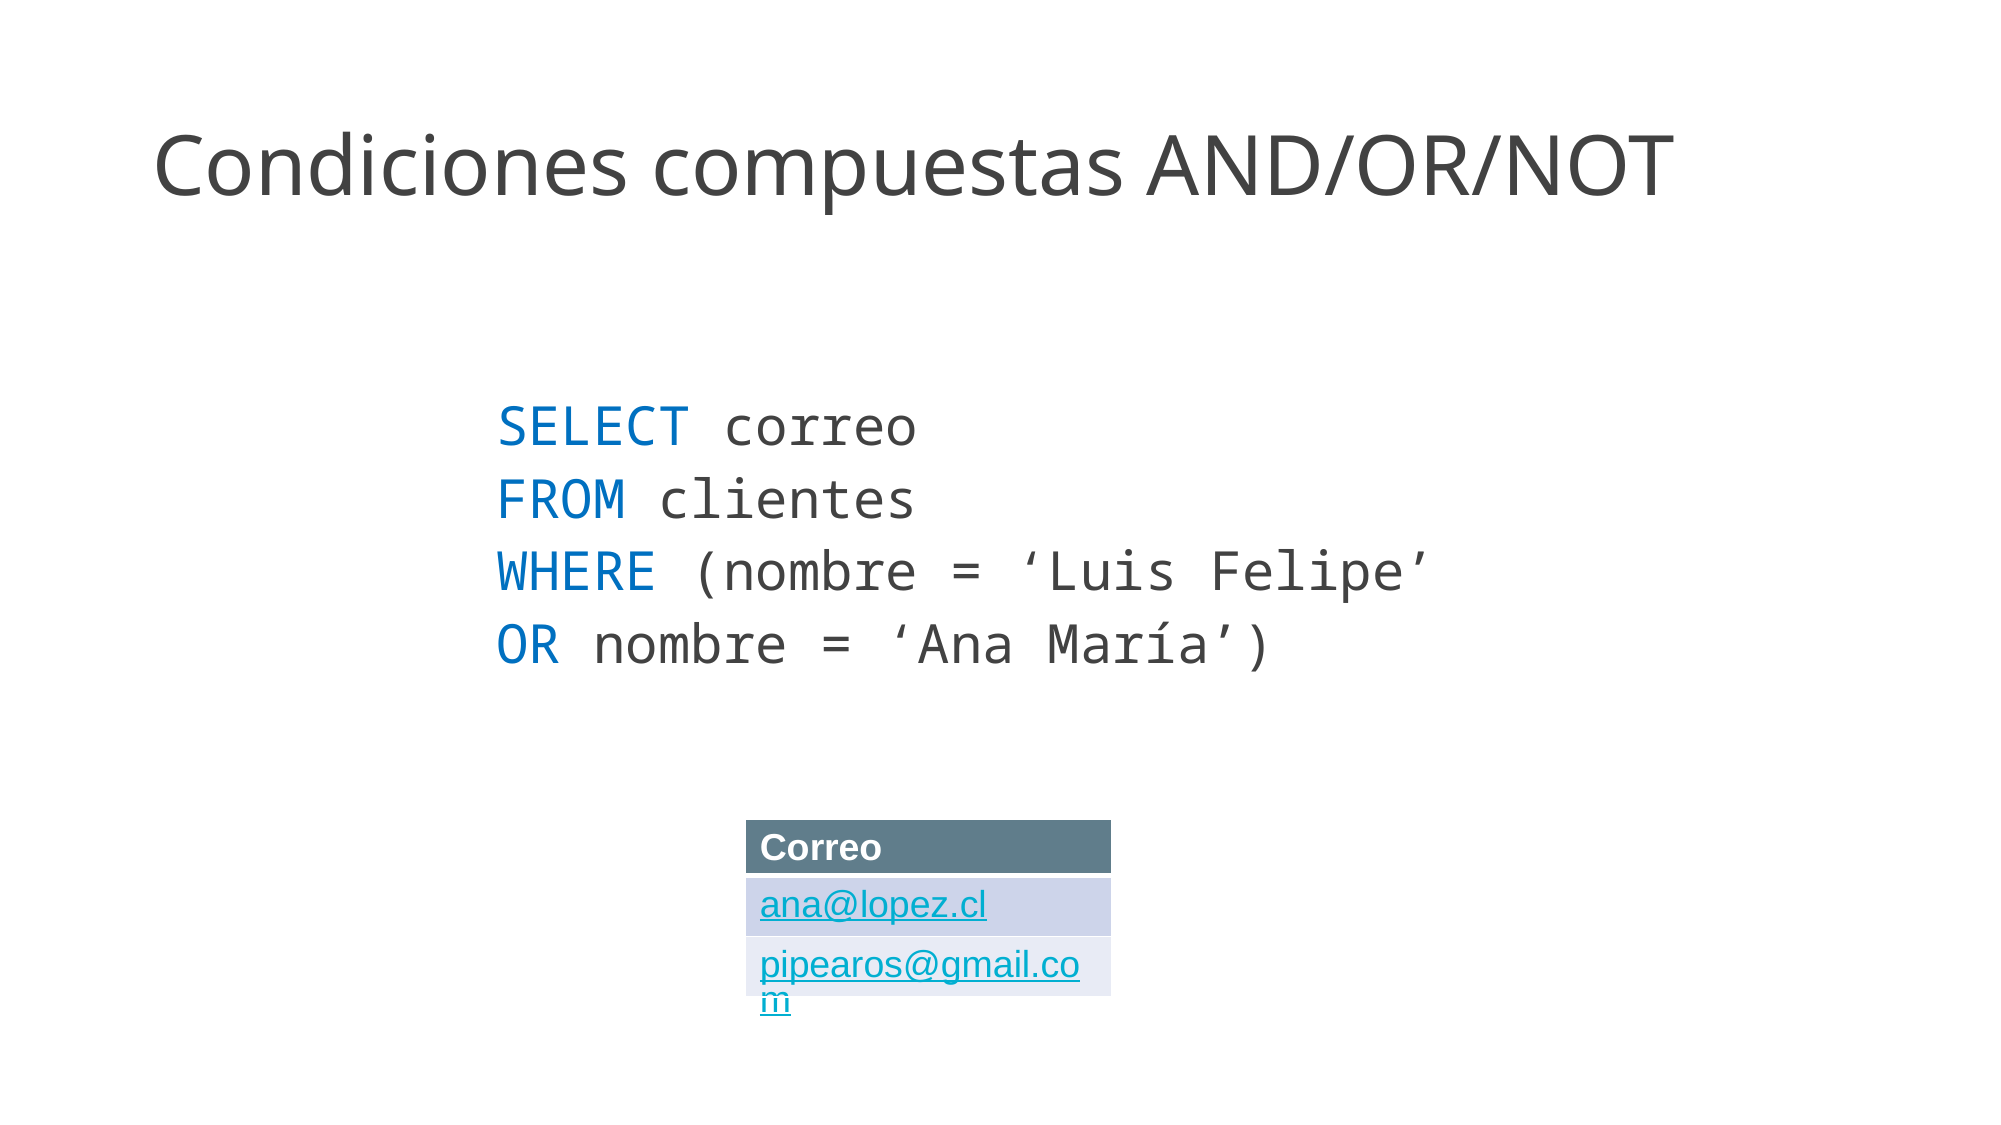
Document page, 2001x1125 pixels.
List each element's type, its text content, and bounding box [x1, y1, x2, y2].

title Condiciones compuestas AND/OR/NOT [137, 59, 1863, 278]
table_cell ana@lopez.cl [746, 878, 1111, 936]
table_header Correo [746, 820, 1111, 873]
list SELECT correo FROM clientes WHERE (nombre = ‘Luis Felipe’ OR nombre = ‘Ana María’) [481, 396, 2000, 700]
table_cell pipearos@gmail.com [746, 937, 1111, 996]
